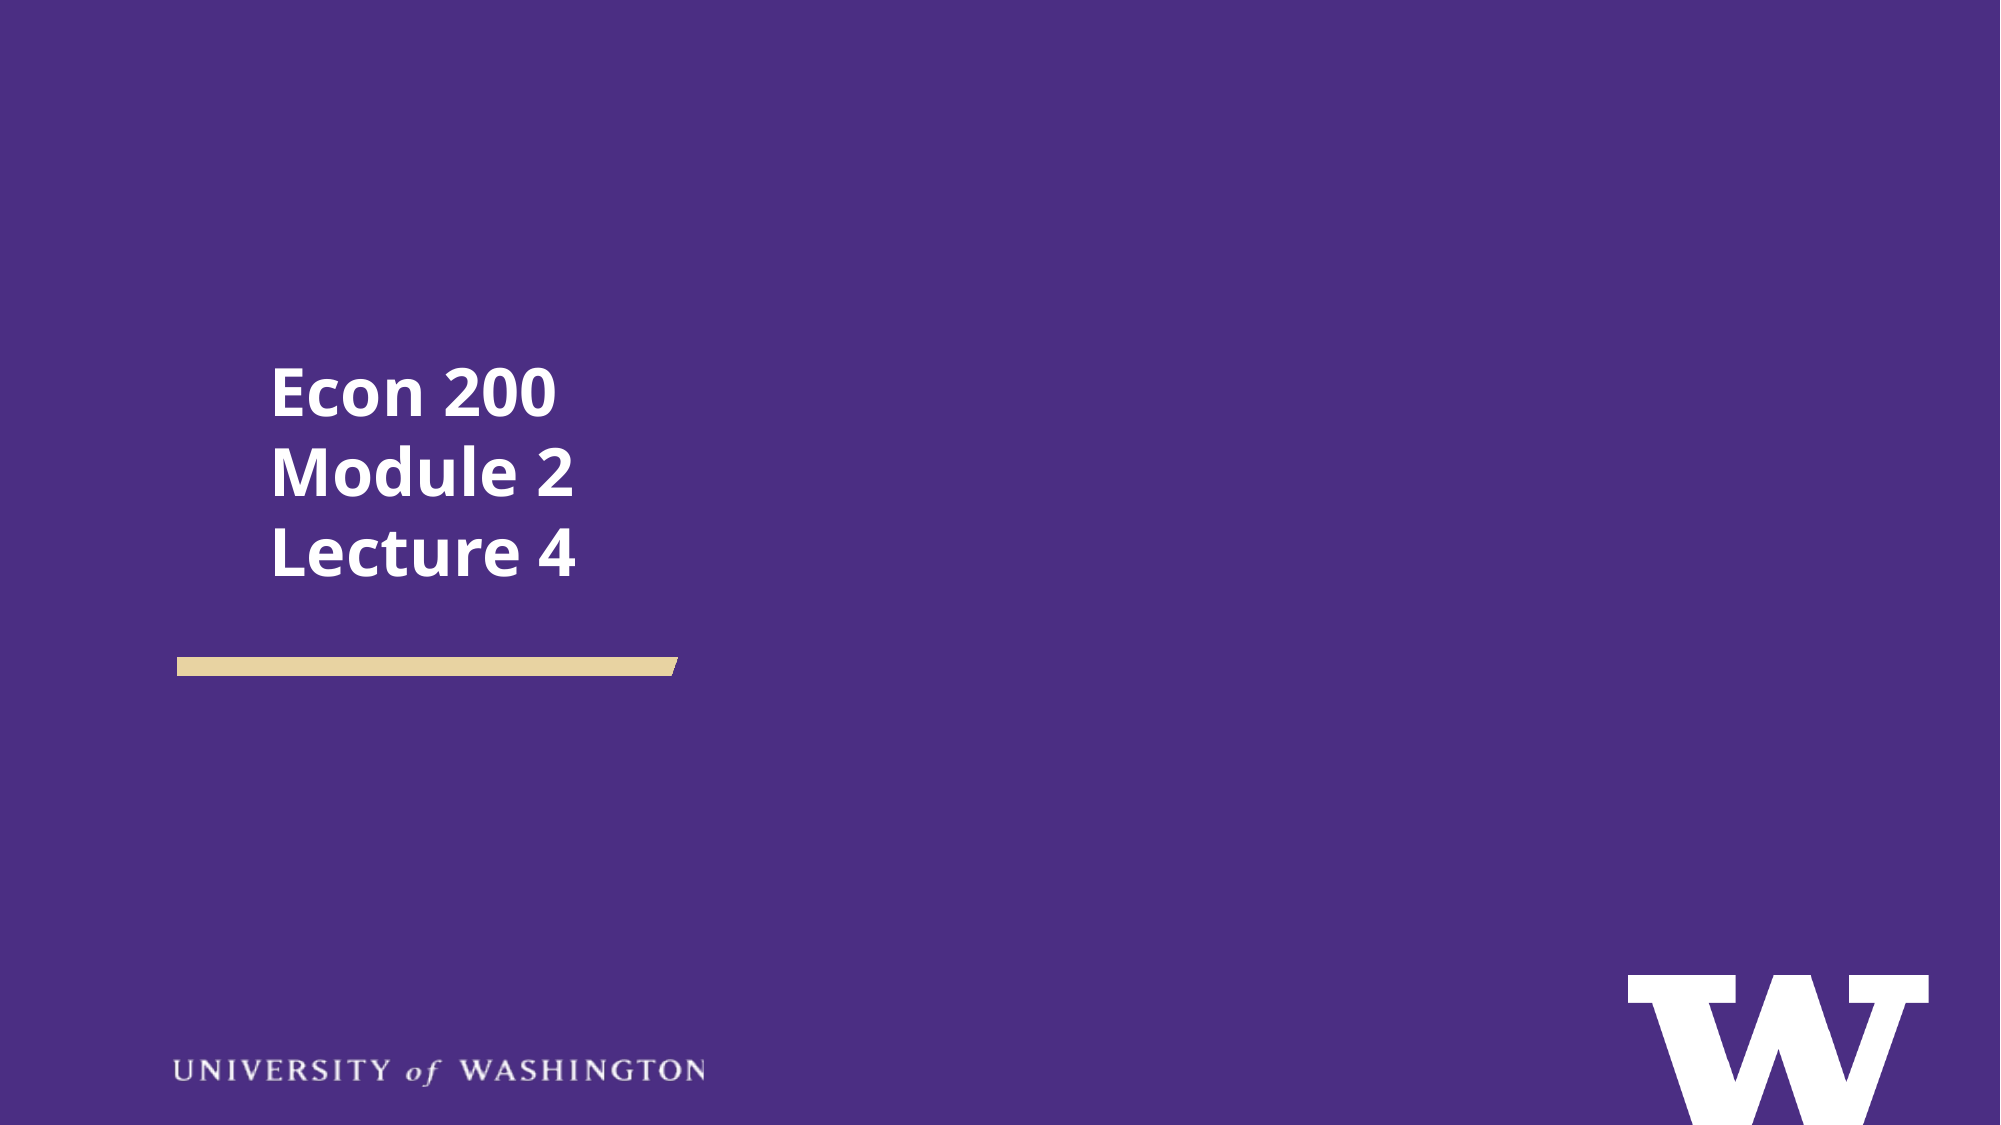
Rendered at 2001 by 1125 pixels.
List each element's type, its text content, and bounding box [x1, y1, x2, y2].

title Econ 200 Module 2 Lecture 4 [254, 353, 966, 597]
picture [1628, 975, 1929, 1125]
picture [177, 657, 678, 676]
